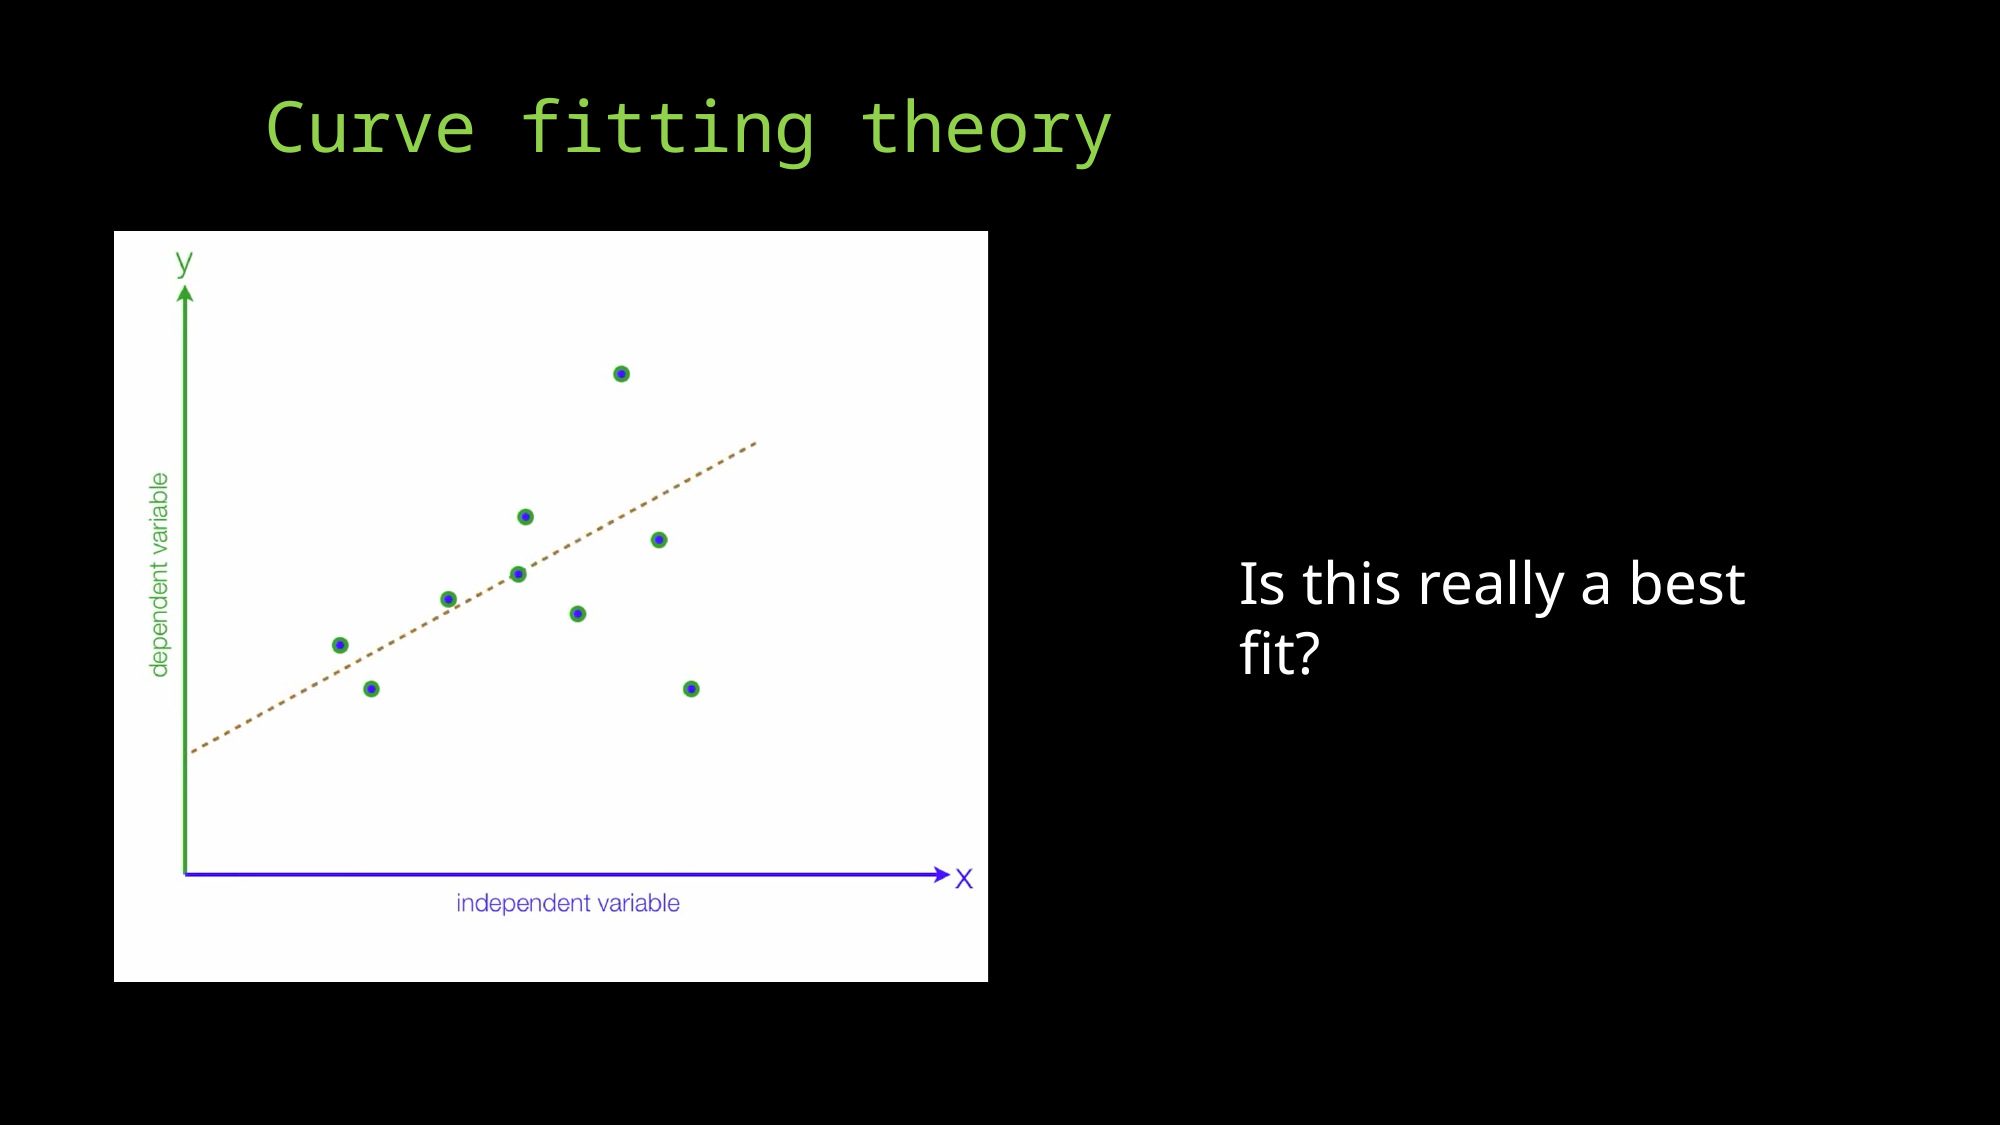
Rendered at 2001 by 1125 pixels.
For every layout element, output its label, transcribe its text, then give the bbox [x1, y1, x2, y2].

text_box Is this really a best fit? [1224, 538, 1839, 694]
picture [114, 231, 989, 982]
title Curve fitting theory [249, 78, 1750, 176]
